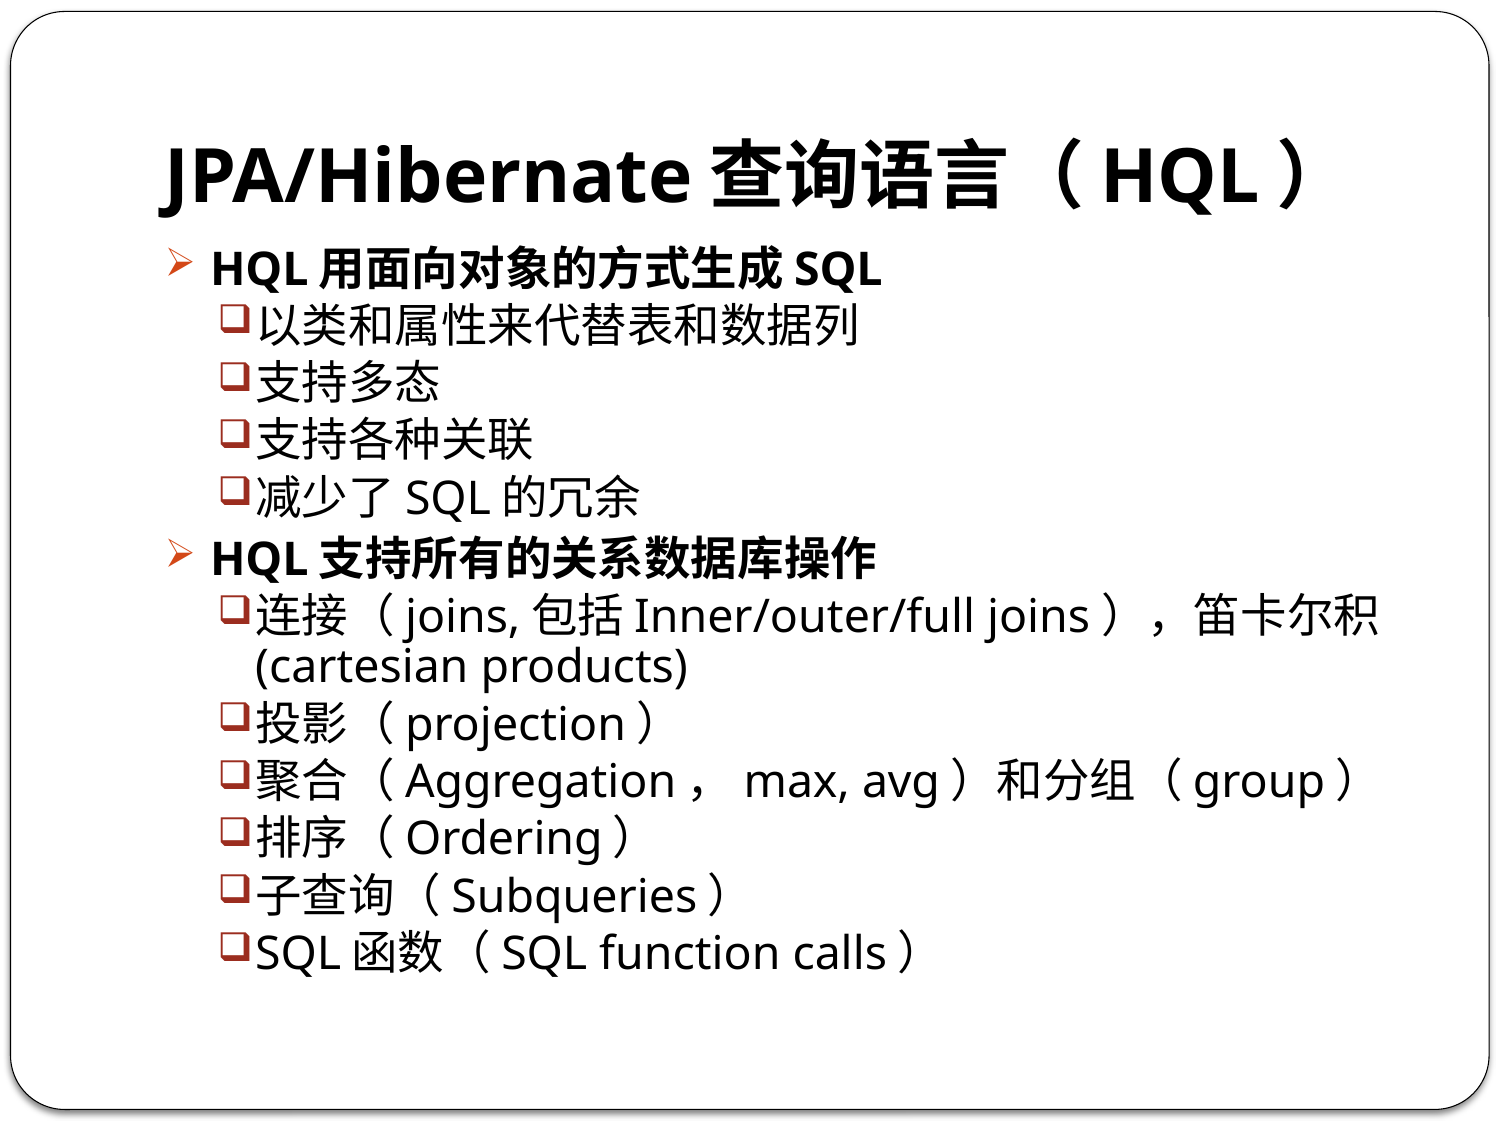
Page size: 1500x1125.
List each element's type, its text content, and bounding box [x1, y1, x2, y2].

list HQL用面向对象的方式生成SQL 以类和属性来代替表和数据列 支持多态 支持各种关联 减少了SQL的冗余 HQL支持所有的关系数据库操作 连接（joins,包括Inner/outer/full joins），笛卡尔积(cartesian products) 投影（projection） 聚合（Aggregation，max, avg）和分组（group） 排序（Ordering） 子查询（Subqueries） SQL函数（SQL function calls） [150, 237, 1425, 988]
title JPA/Hibernate查询语言（HQL） [150, 45, 1425, 233]
